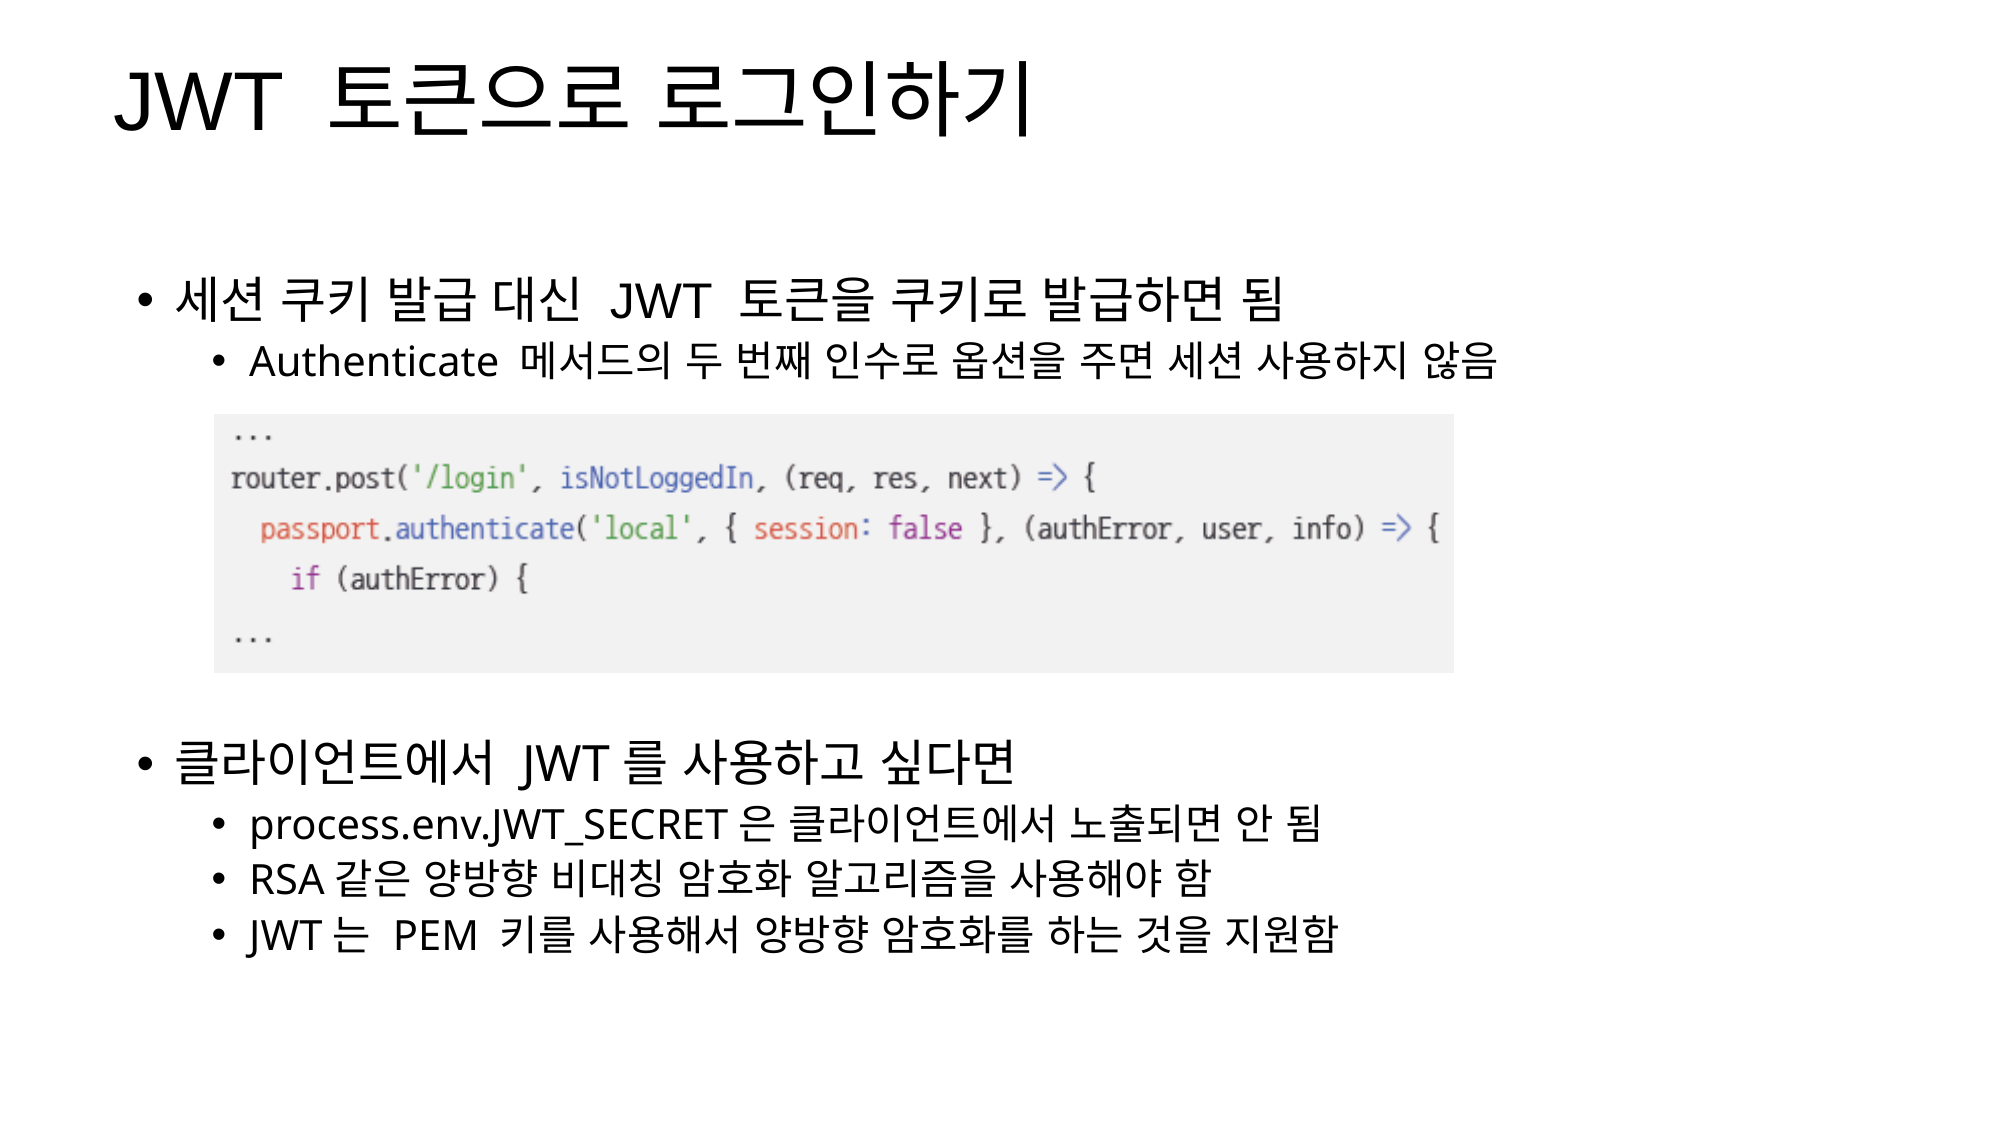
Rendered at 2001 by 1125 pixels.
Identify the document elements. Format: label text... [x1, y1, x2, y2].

text_box 세션 쿠키 발급 대신 JWT 토큰을 쿠키로 발급하면 됨 Authenticate 메서드의 두 번째 인수로 옵션을 주면 세션 사용하지 않음 클라이언트에서 JWT를 사용하고 싶다면 process.env.JWT_SECRET은 클라이언트에서 노출되면 안 됨 RSA같은 양방향 비대칭 암호화 알고리즘을 사용해야 함 JWT는 PEM 키를 사용해서 양방향 암호화를 하는 것을 지원함 [121, 268, 1737, 1040]
text_box JWT 토큰으로 로그인하기 [98, 51, 1824, 223]
picture [214, 414, 1454, 673]
